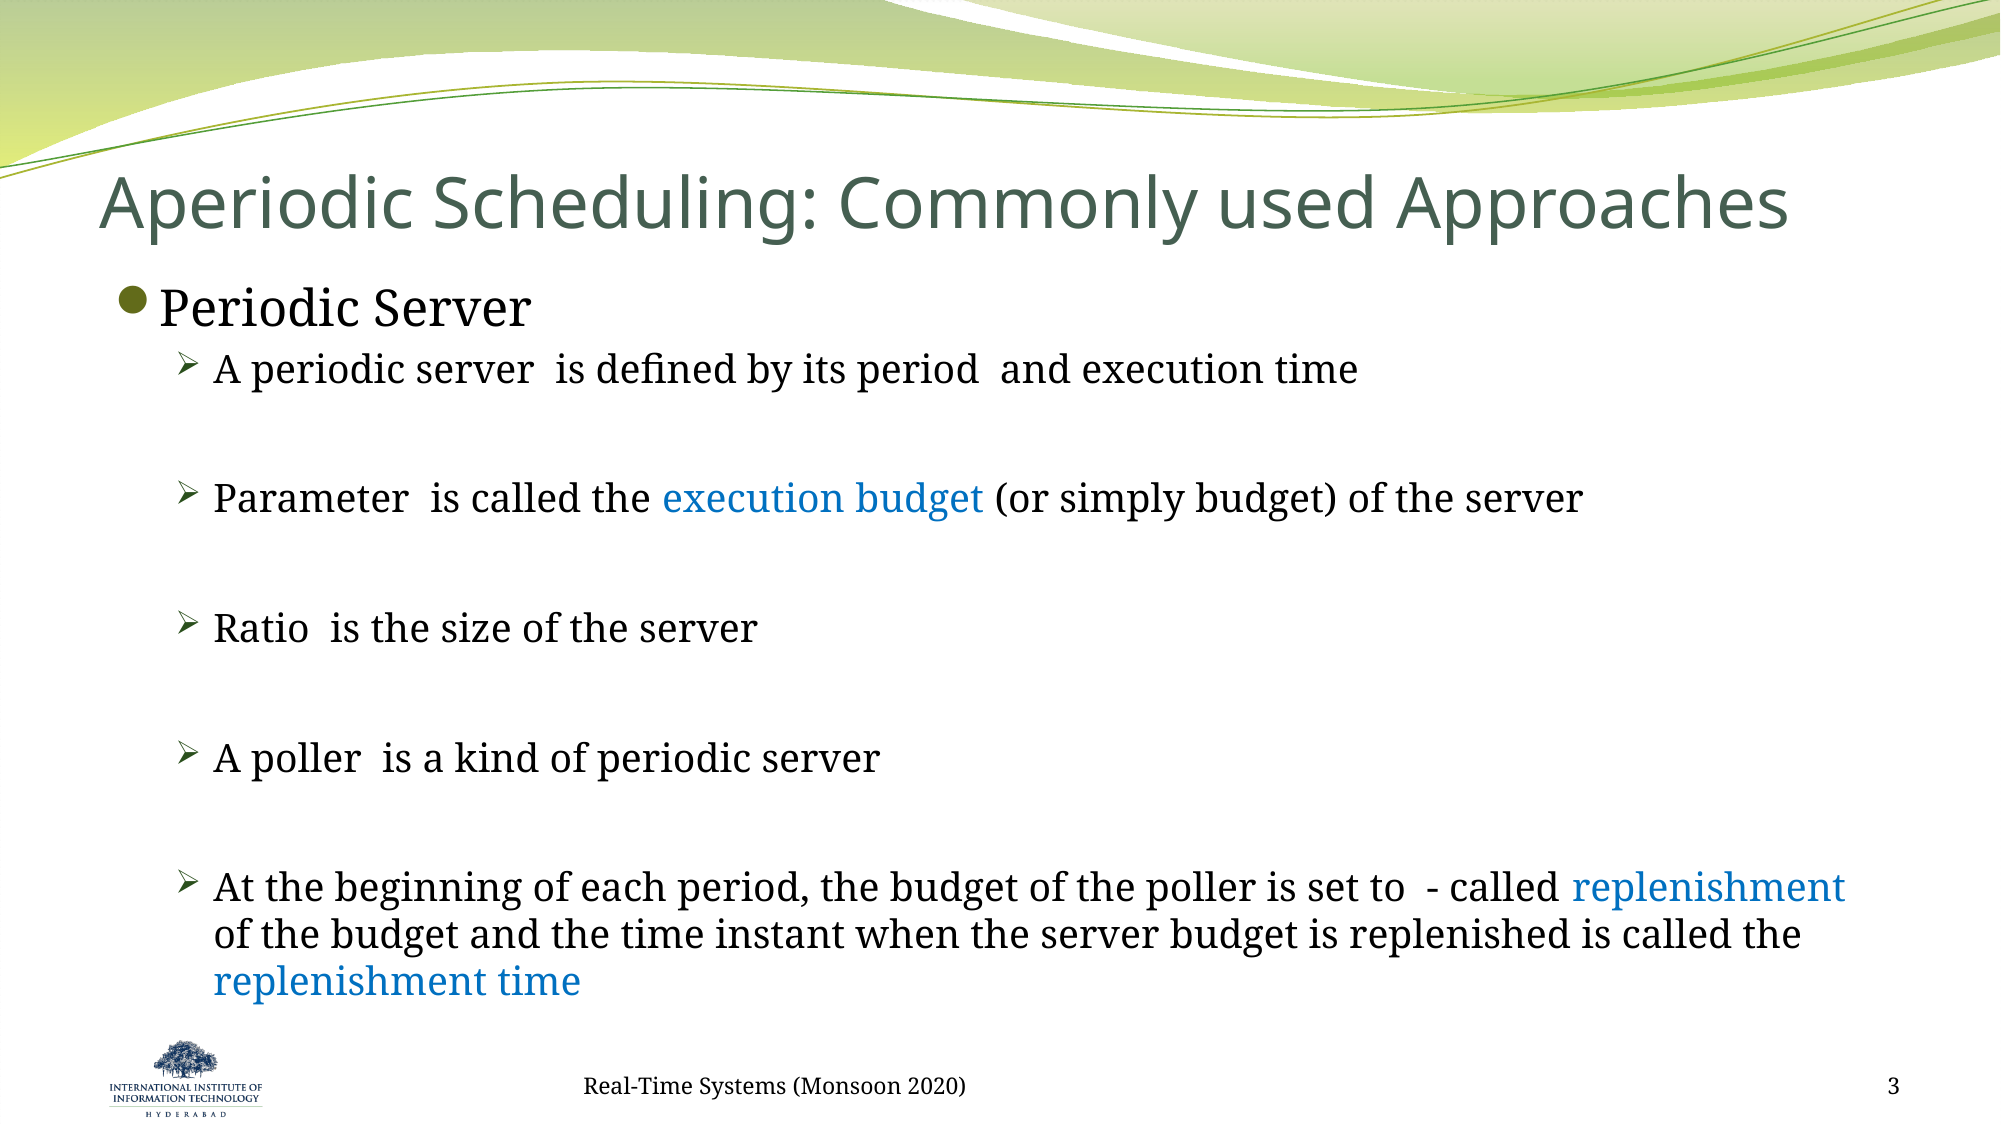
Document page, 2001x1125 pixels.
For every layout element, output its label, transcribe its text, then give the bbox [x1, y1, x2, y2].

picture [106, 1037, 266, 1120]
footer Real-Time Systems (Monsoon 2020) [583, 1042, 1317, 1103]
slide_number 3 [1733, 1042, 1900, 1103]
title Aperiodic Scheduling: Commonly used Approaches [99, 54, 1900, 243]
